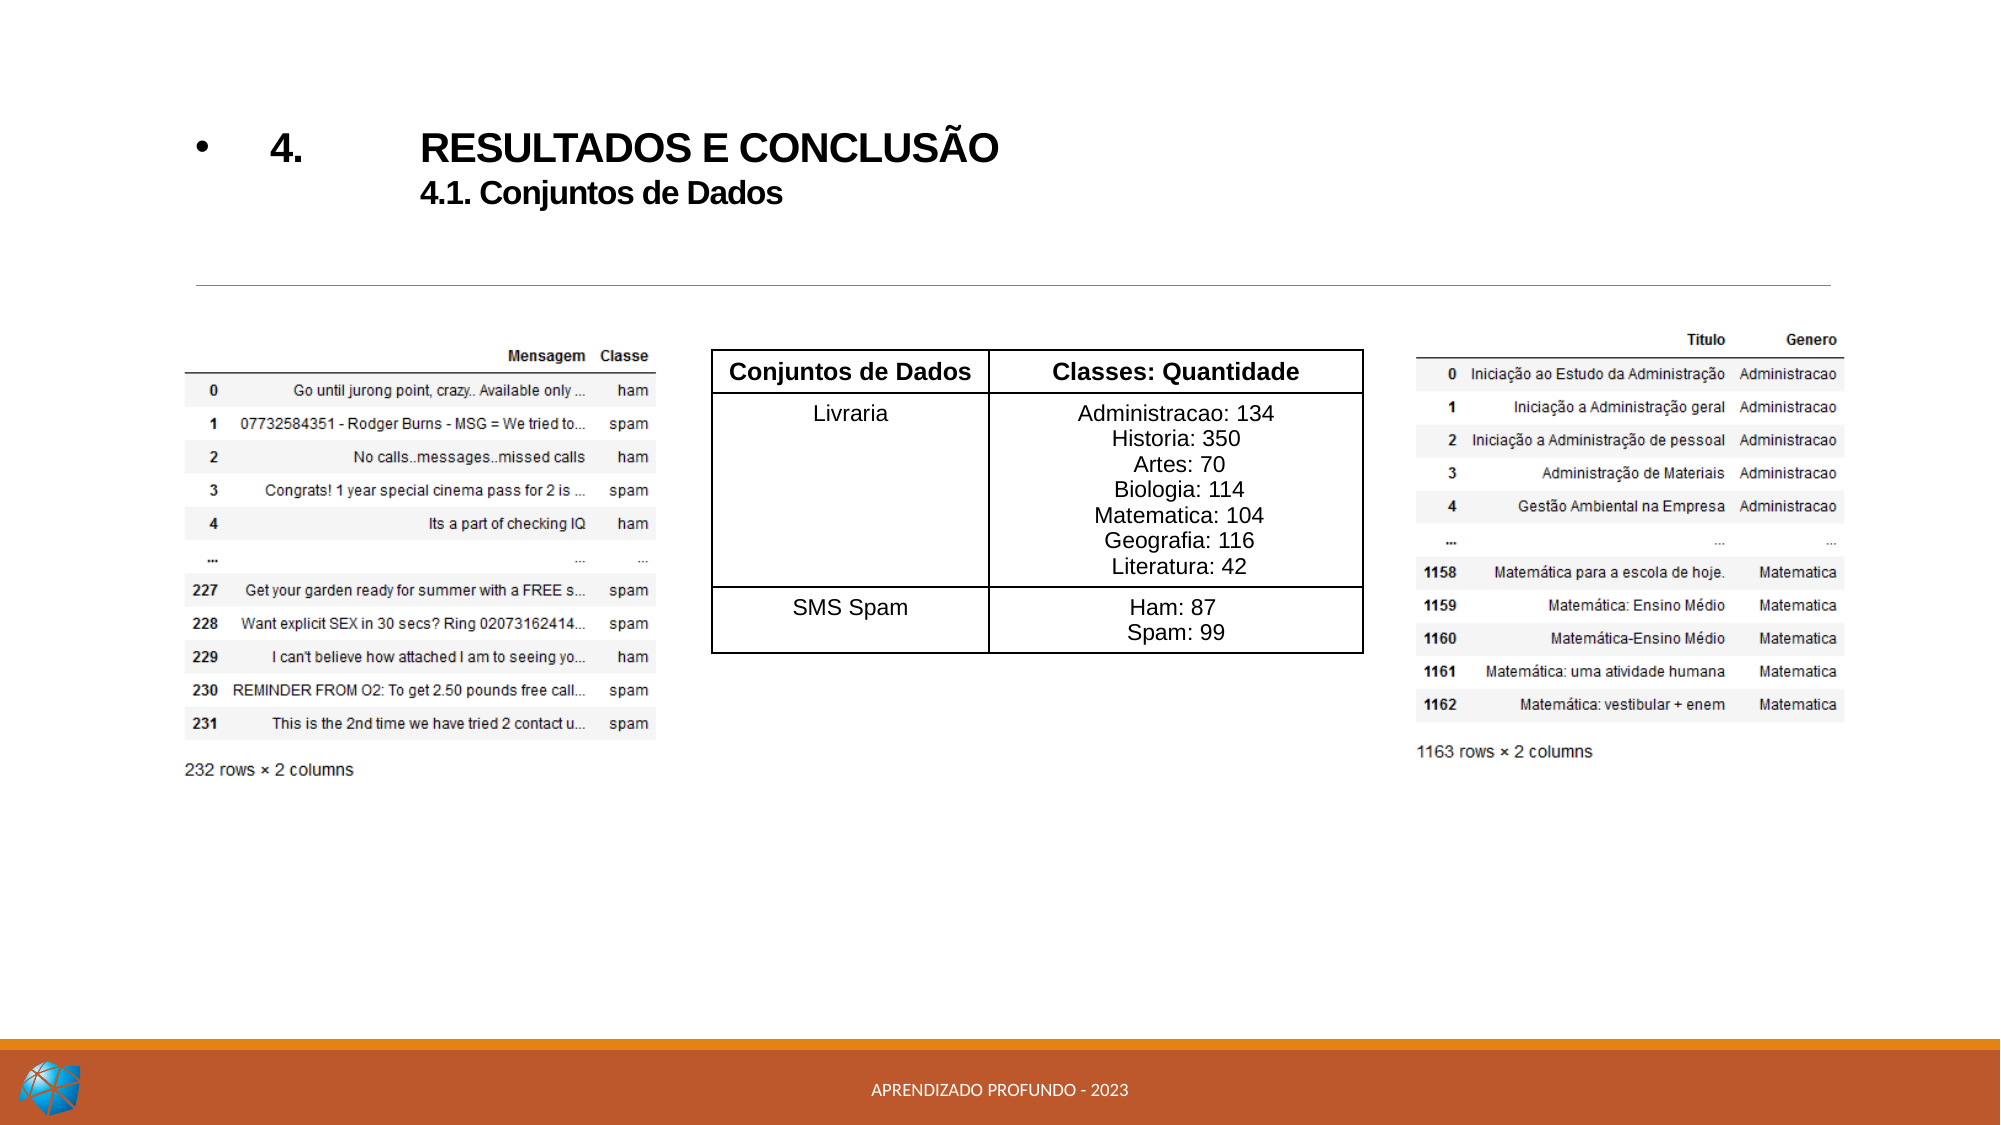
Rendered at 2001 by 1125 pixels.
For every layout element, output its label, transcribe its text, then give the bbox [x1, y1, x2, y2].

table_header Classes: Quantidade [990, 351, 1362, 392]
picture [179, 322, 661, 782]
footer Aprendizado Profundo - 2023 [604, 1058, 1396, 1119]
table_cell Ham: 87 Spam: 99 [990, 588, 1362, 652]
table_header Conjuntos de Dados [713, 351, 988, 392]
text_box 4. RESULTADOS E CONCLUSÃO 4.1. Conjuntos de Dados [179, 102, 1830, 221]
picture [18, 1060, 82, 1117]
table_cell Administracao: 134 Historia: 350 Artes: 70 Biologia: 114 Matematica: 104 Geografia: 116 Literatura: 42 [990, 394, 1362, 586]
table_cell Livraria [713, 394, 988, 586]
picture [1414, 322, 1848, 766]
table_cell SMS Spam [713, 588, 988, 652]
